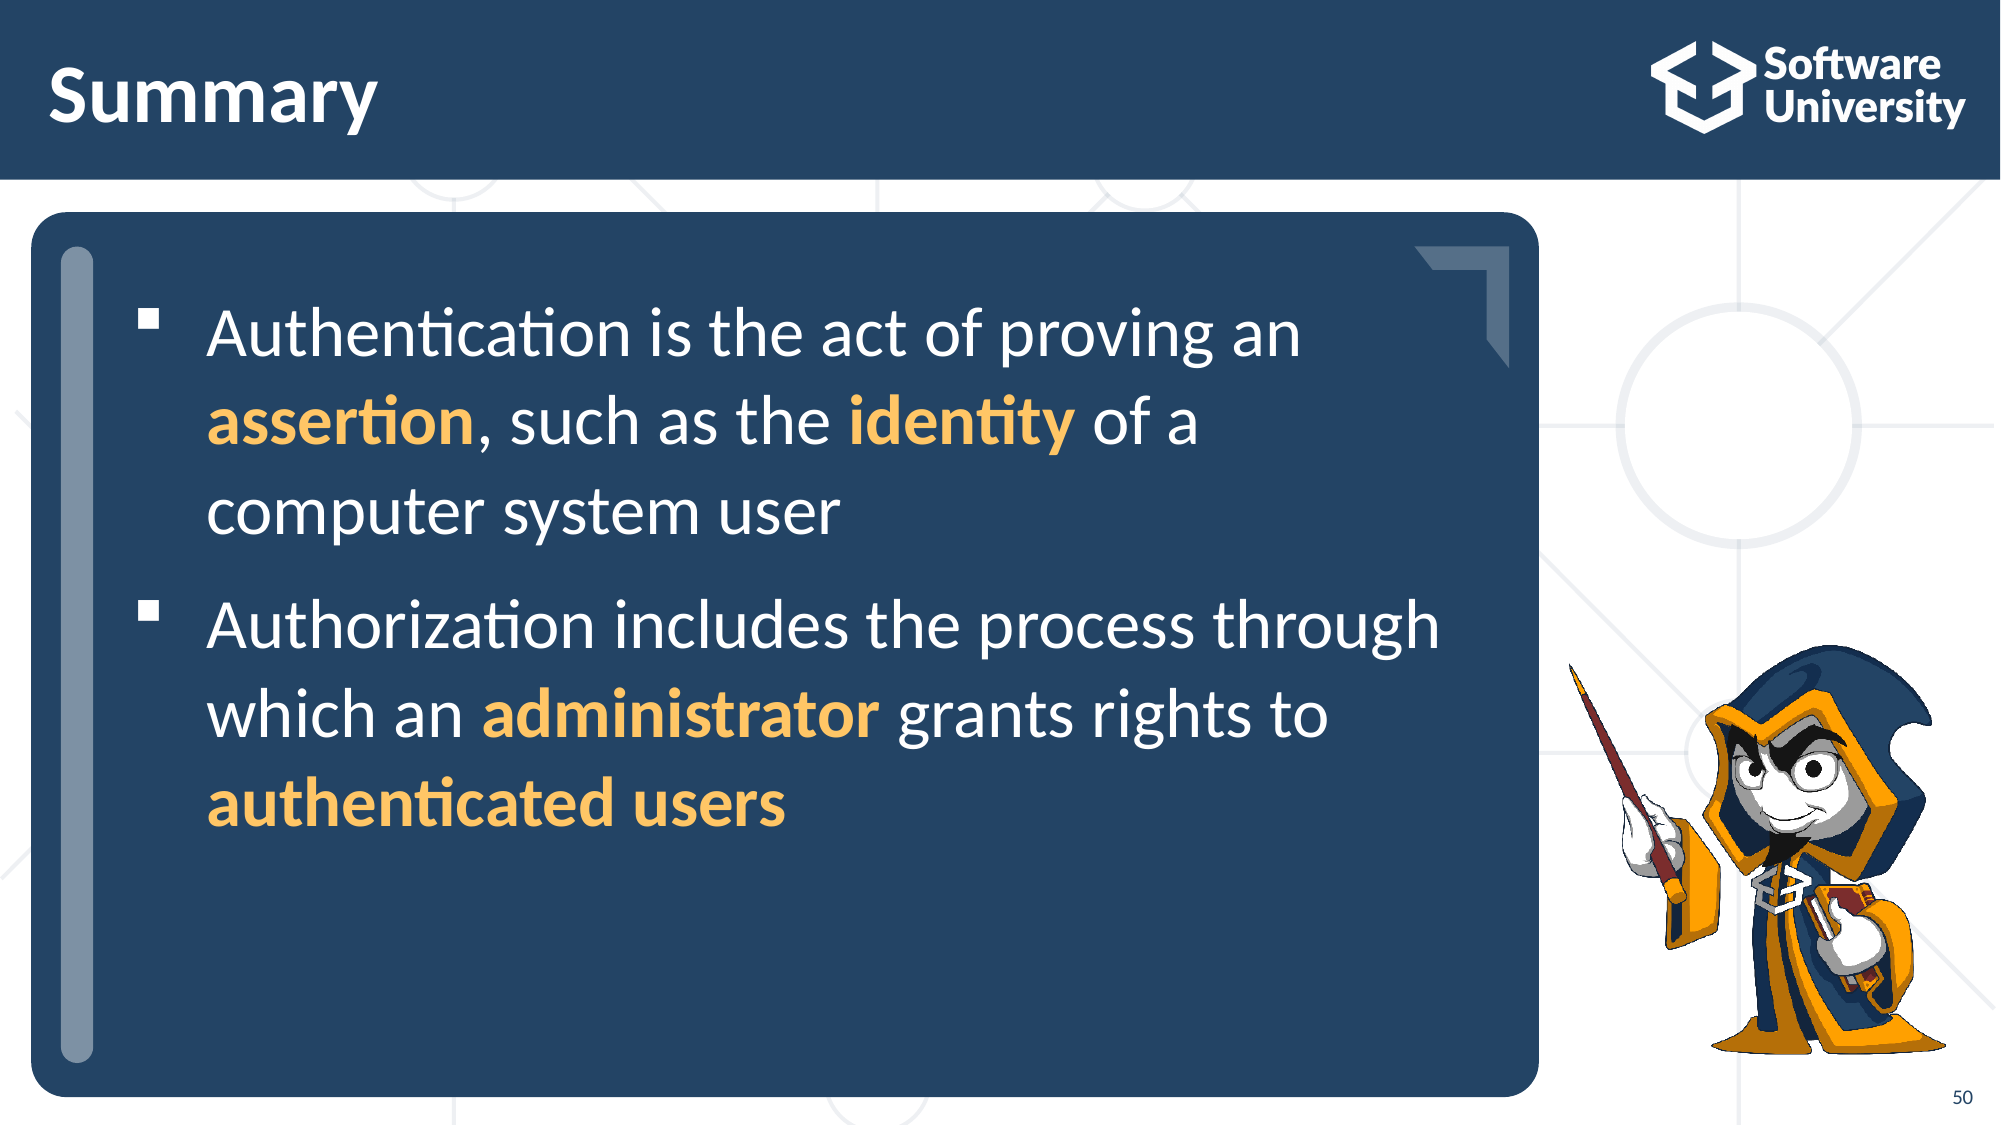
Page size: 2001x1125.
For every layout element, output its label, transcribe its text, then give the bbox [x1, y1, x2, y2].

title Summary [31, 16, 1625, 162]
slide_number 50 [1927, 1067, 1989, 1117]
picture [1651, 41, 1966, 134]
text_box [30, 211, 1540, 1098]
picture [1566, 643, 1947, 1055]
